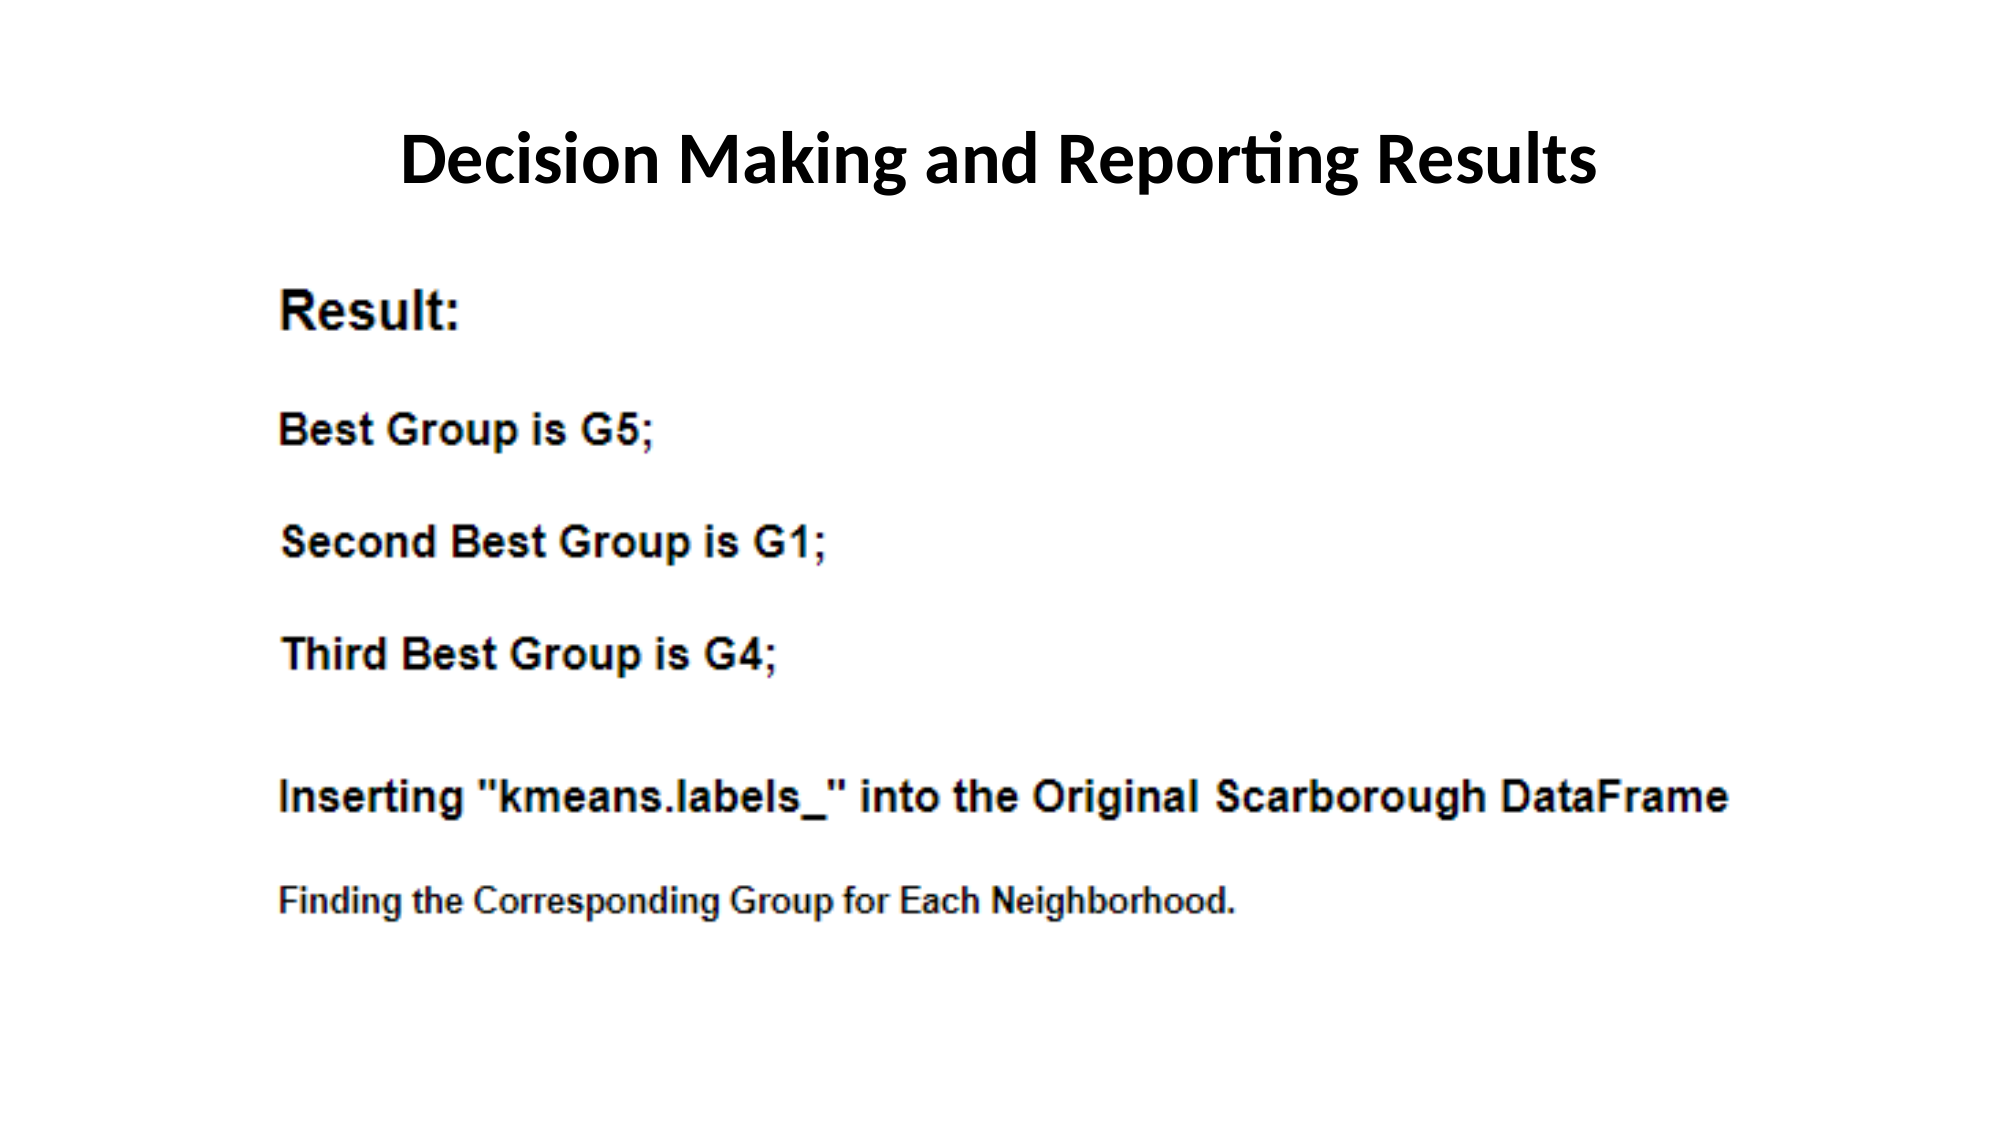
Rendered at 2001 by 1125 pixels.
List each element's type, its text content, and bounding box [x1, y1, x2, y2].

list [254, 268, 1746, 948]
title Decision Making and Reporting Results [187, 101, 1813, 206]
